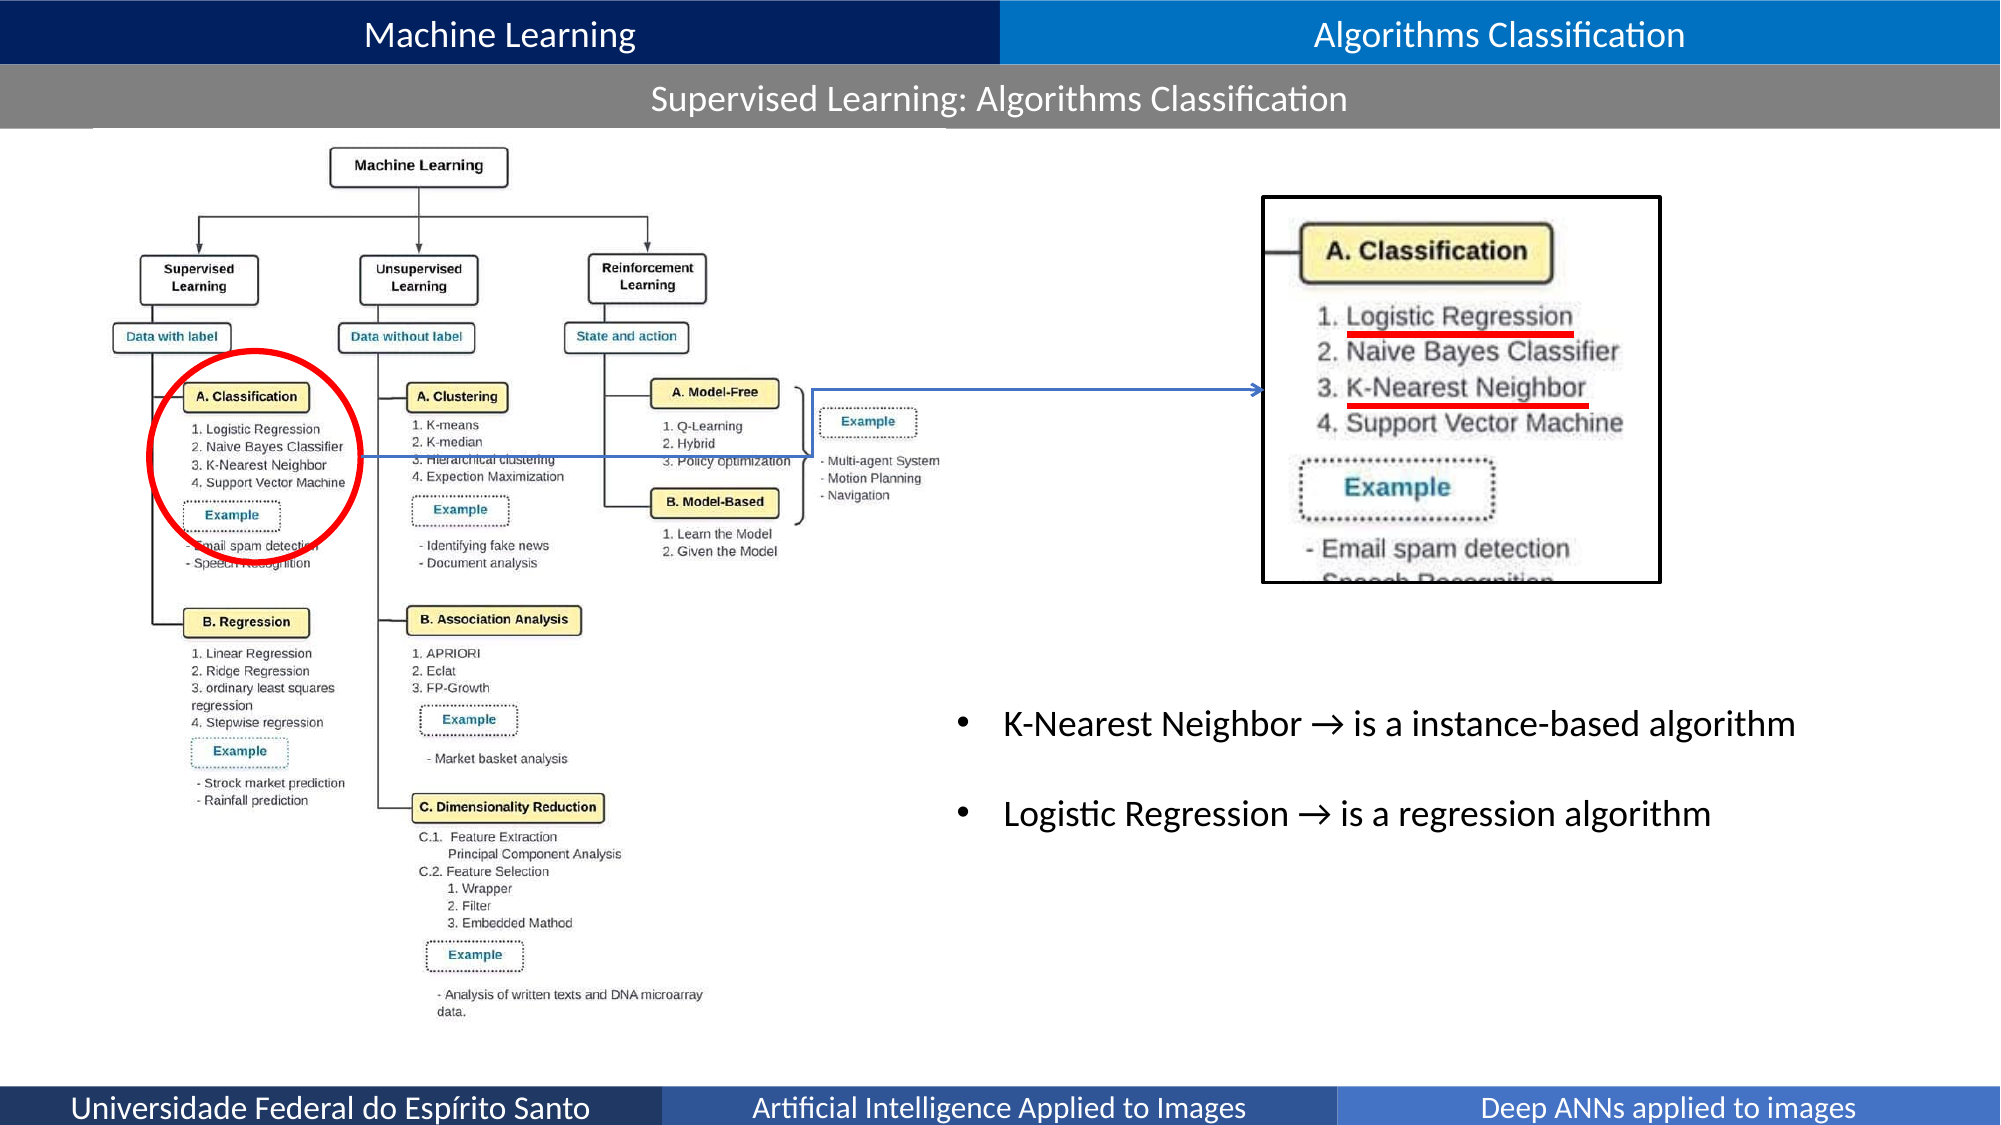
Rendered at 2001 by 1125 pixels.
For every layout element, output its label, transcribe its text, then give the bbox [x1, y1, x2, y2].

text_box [149, 198, 1659, 582]
text_box Supervised Learning: Algorithms Classification [0, 65, 2000, 130]
text_box K-Nearest Neighbor → is a instance-based algorithm Logistic Regression → is a regression algorithm [946, 691, 1829, 842]
text_box Universidade Federal do Espírito Santo [0, 1085, 661, 1125]
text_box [0, 0, 2000, 65]
text_box Artificial Intelligence Applied to Images [661, 1085, 1337, 1125]
picture [93, 128, 946, 1034]
text_box Deep ANNs applied to images [1337, 1085, 2000, 1125]
